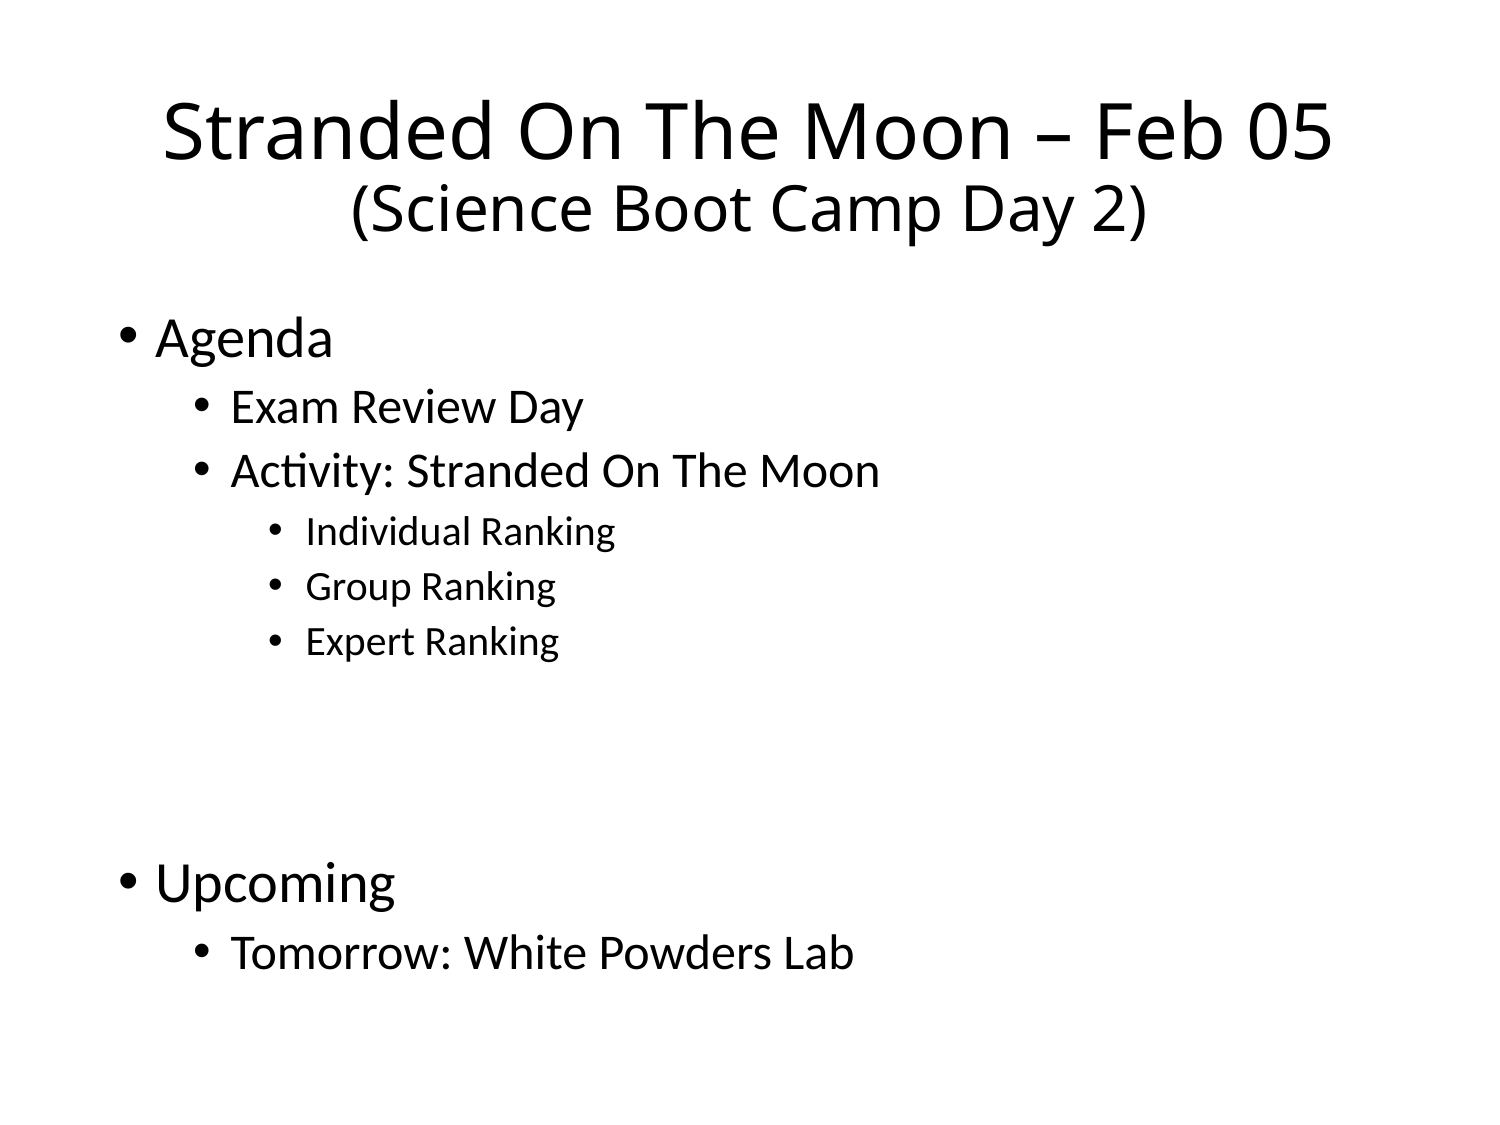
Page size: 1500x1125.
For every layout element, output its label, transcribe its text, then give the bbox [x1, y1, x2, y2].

title Stranded On The Moon – Feb 05 (Science Boot Camp Day 2) [103, 59, 1397, 278]
list Agenda Exam Review Day Activity: Stranded On The Moon Individual Ranking Group Ranking Expert Ranking Upcoming Tomorrow: White Powders Lab [103, 299, 1397, 1014]
